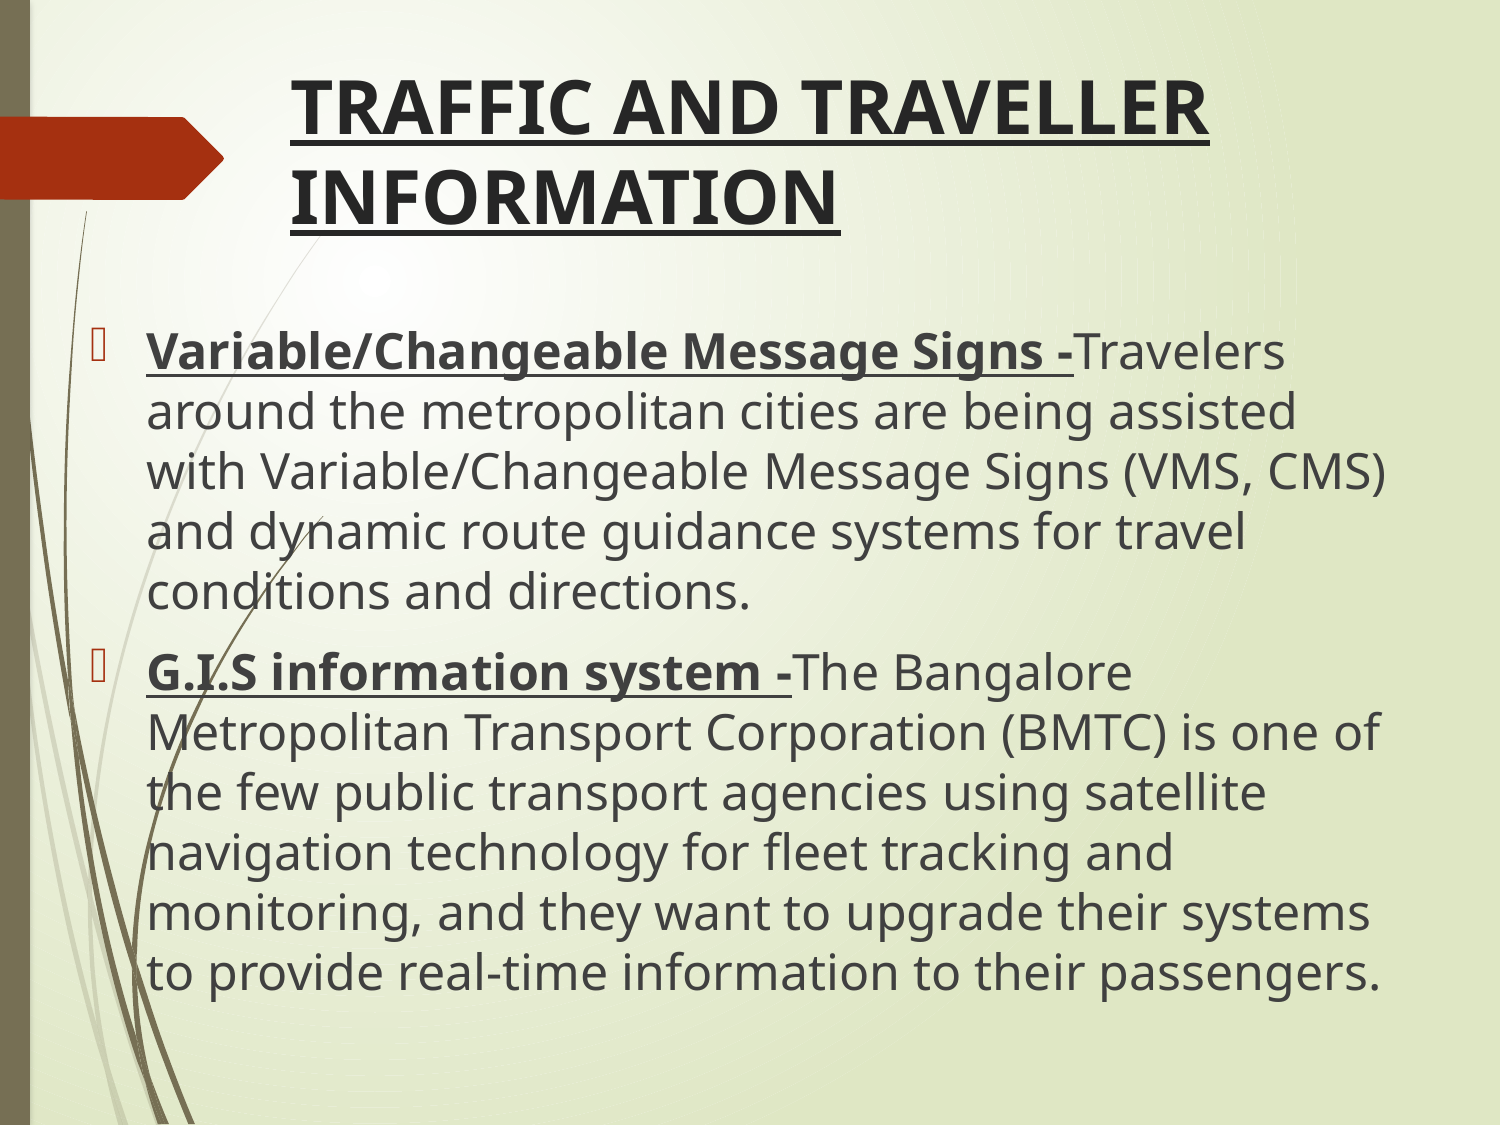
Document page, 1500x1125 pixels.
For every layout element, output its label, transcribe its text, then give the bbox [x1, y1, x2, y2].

list Variable/Changeable Message Signs -Travelers around the metropolitan cities are being assisted with Variable/Changeable Message Signs (VMS, CMS) and dynamic route guidance systems for travel conditions and directions. G.I.S information system -The Bangalore Metropolitan Transport Corporation (BMTC) is one of the few public transport agencies using satellite navigation technology for fleet tracking and monitoring, and they want to upgrade their systems to provide real-time information to their passengers. [75, 312, 1425, 1098]
title TRAFFIC AND TRAVELLER INFORMATION [275, 52, 1356, 263]
